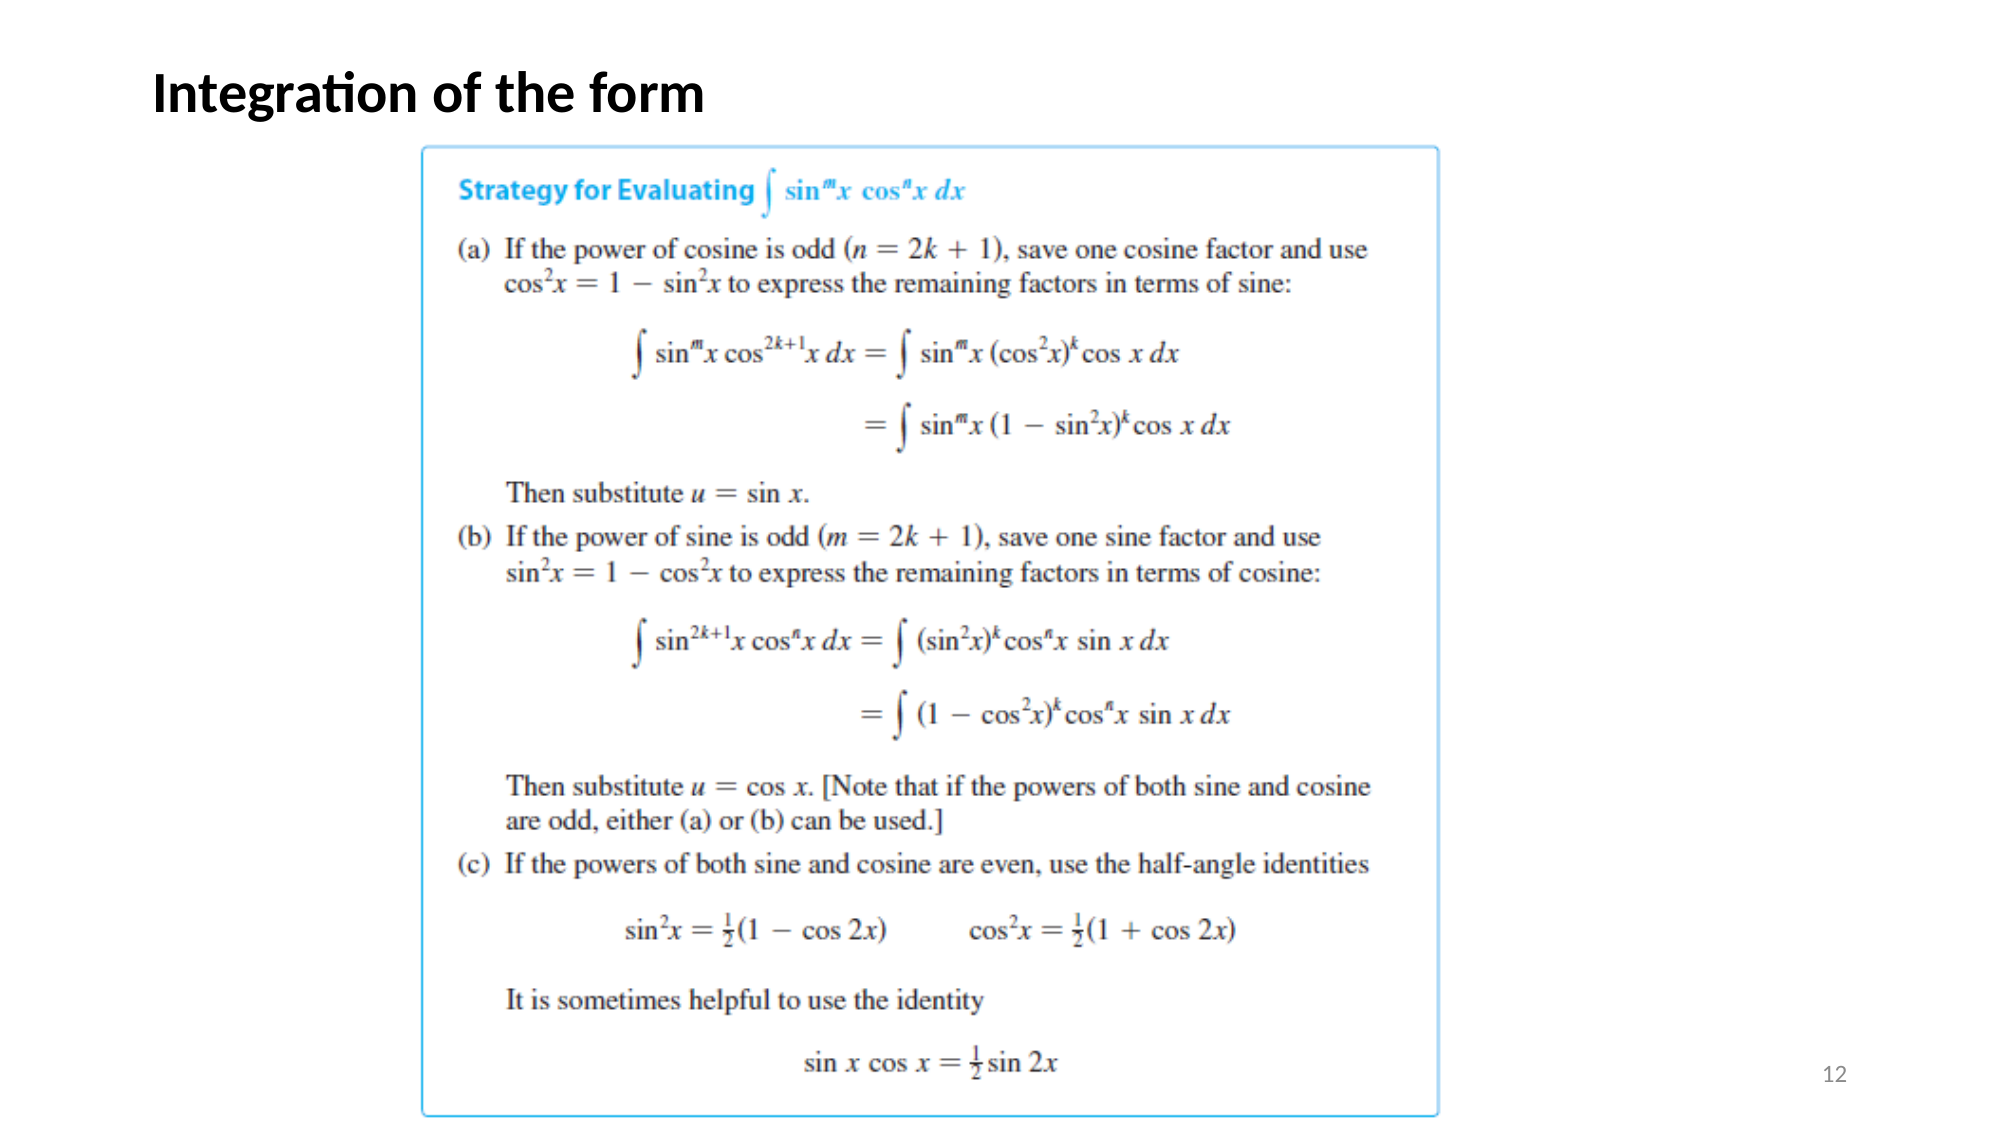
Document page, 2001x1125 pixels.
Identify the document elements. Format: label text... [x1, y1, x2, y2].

picture [414, 135, 1453, 1125]
slide_number 12 [1453, 1042, 1863, 1103]
